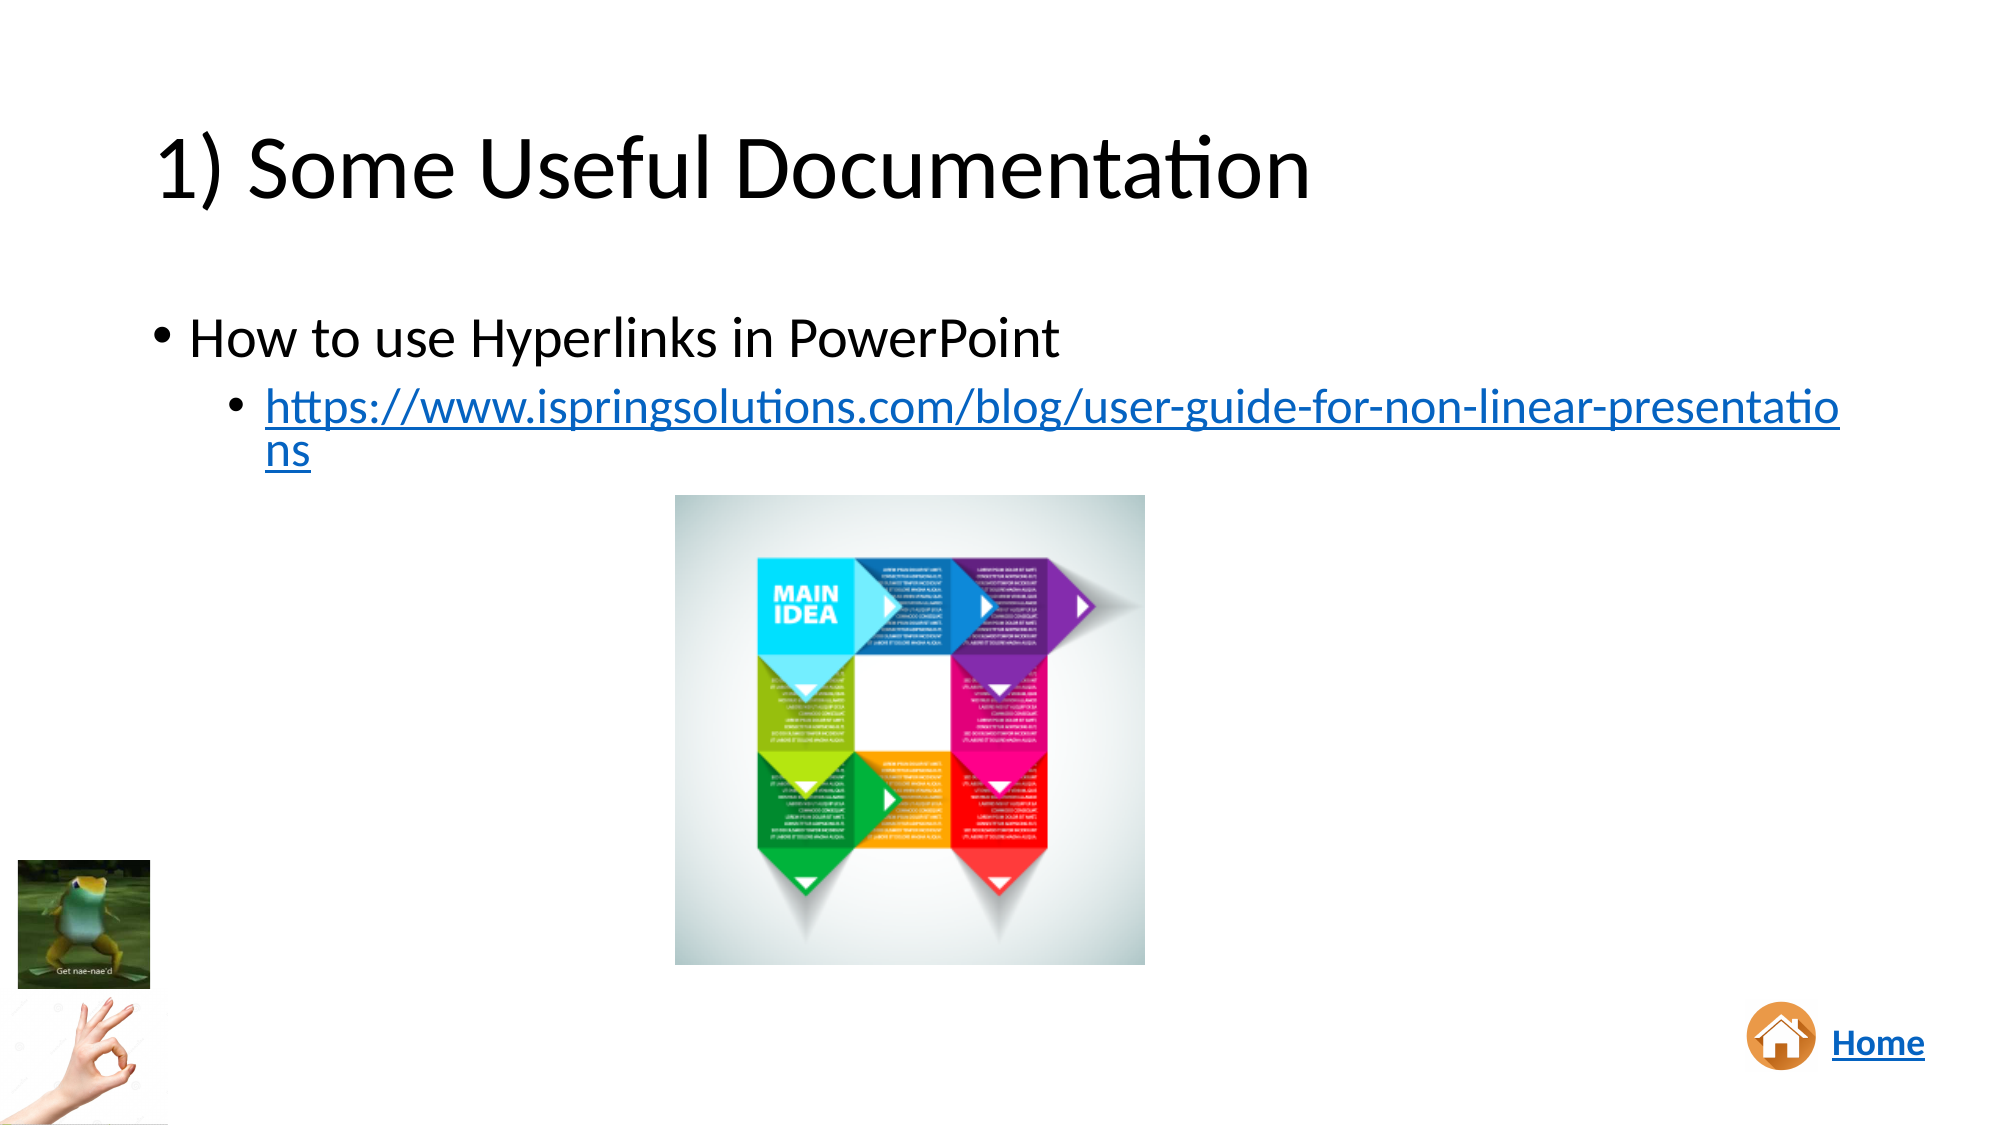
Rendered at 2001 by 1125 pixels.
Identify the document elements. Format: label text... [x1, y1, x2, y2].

picture [0, 860, 169, 1125]
title 1) Some Useful Documentation [137, 59, 1863, 278]
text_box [1745, 999, 1963, 1072]
picture [675, 495, 1145, 965]
list How to use Hyperlinks in PowerPoint https://www.ispringsolutions.com/blog/user-guide-for-non-linear-presentations [137, 299, 1863, 1014]
